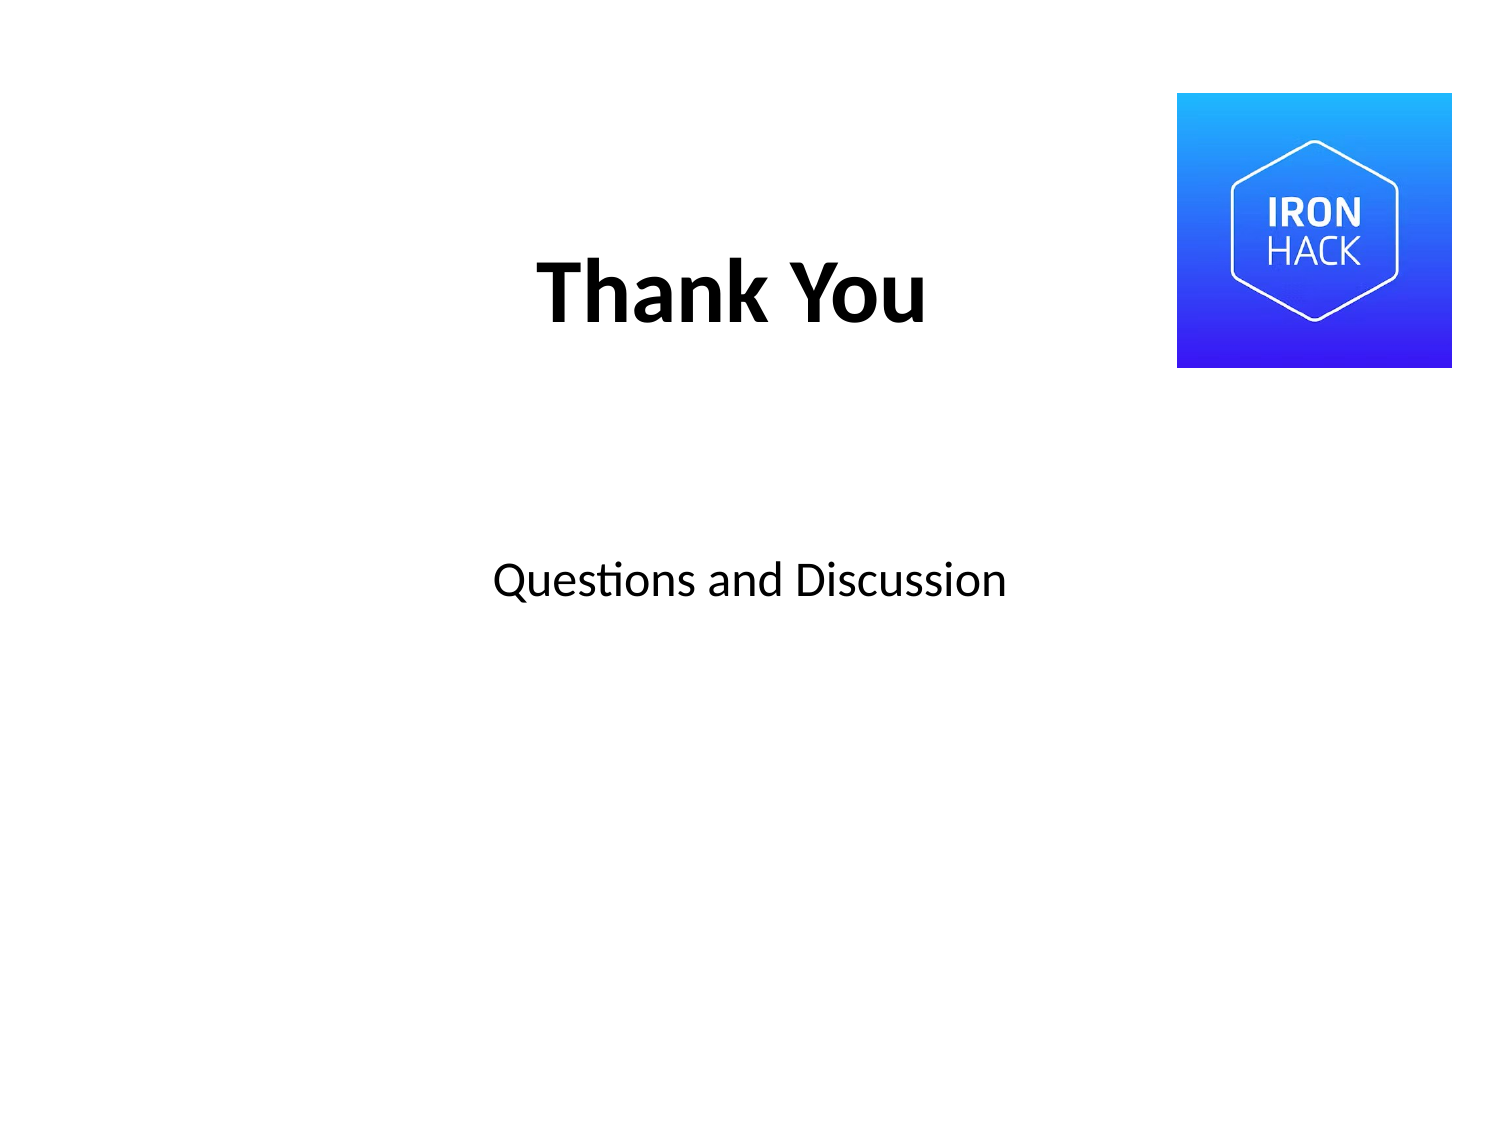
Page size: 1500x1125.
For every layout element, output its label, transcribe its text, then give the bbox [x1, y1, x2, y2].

title Thank You [58, 192, 1171, 380]
list Questions and Discussion [75, 262, 1425, 1113]
picture [1176, 93, 1452, 369]
